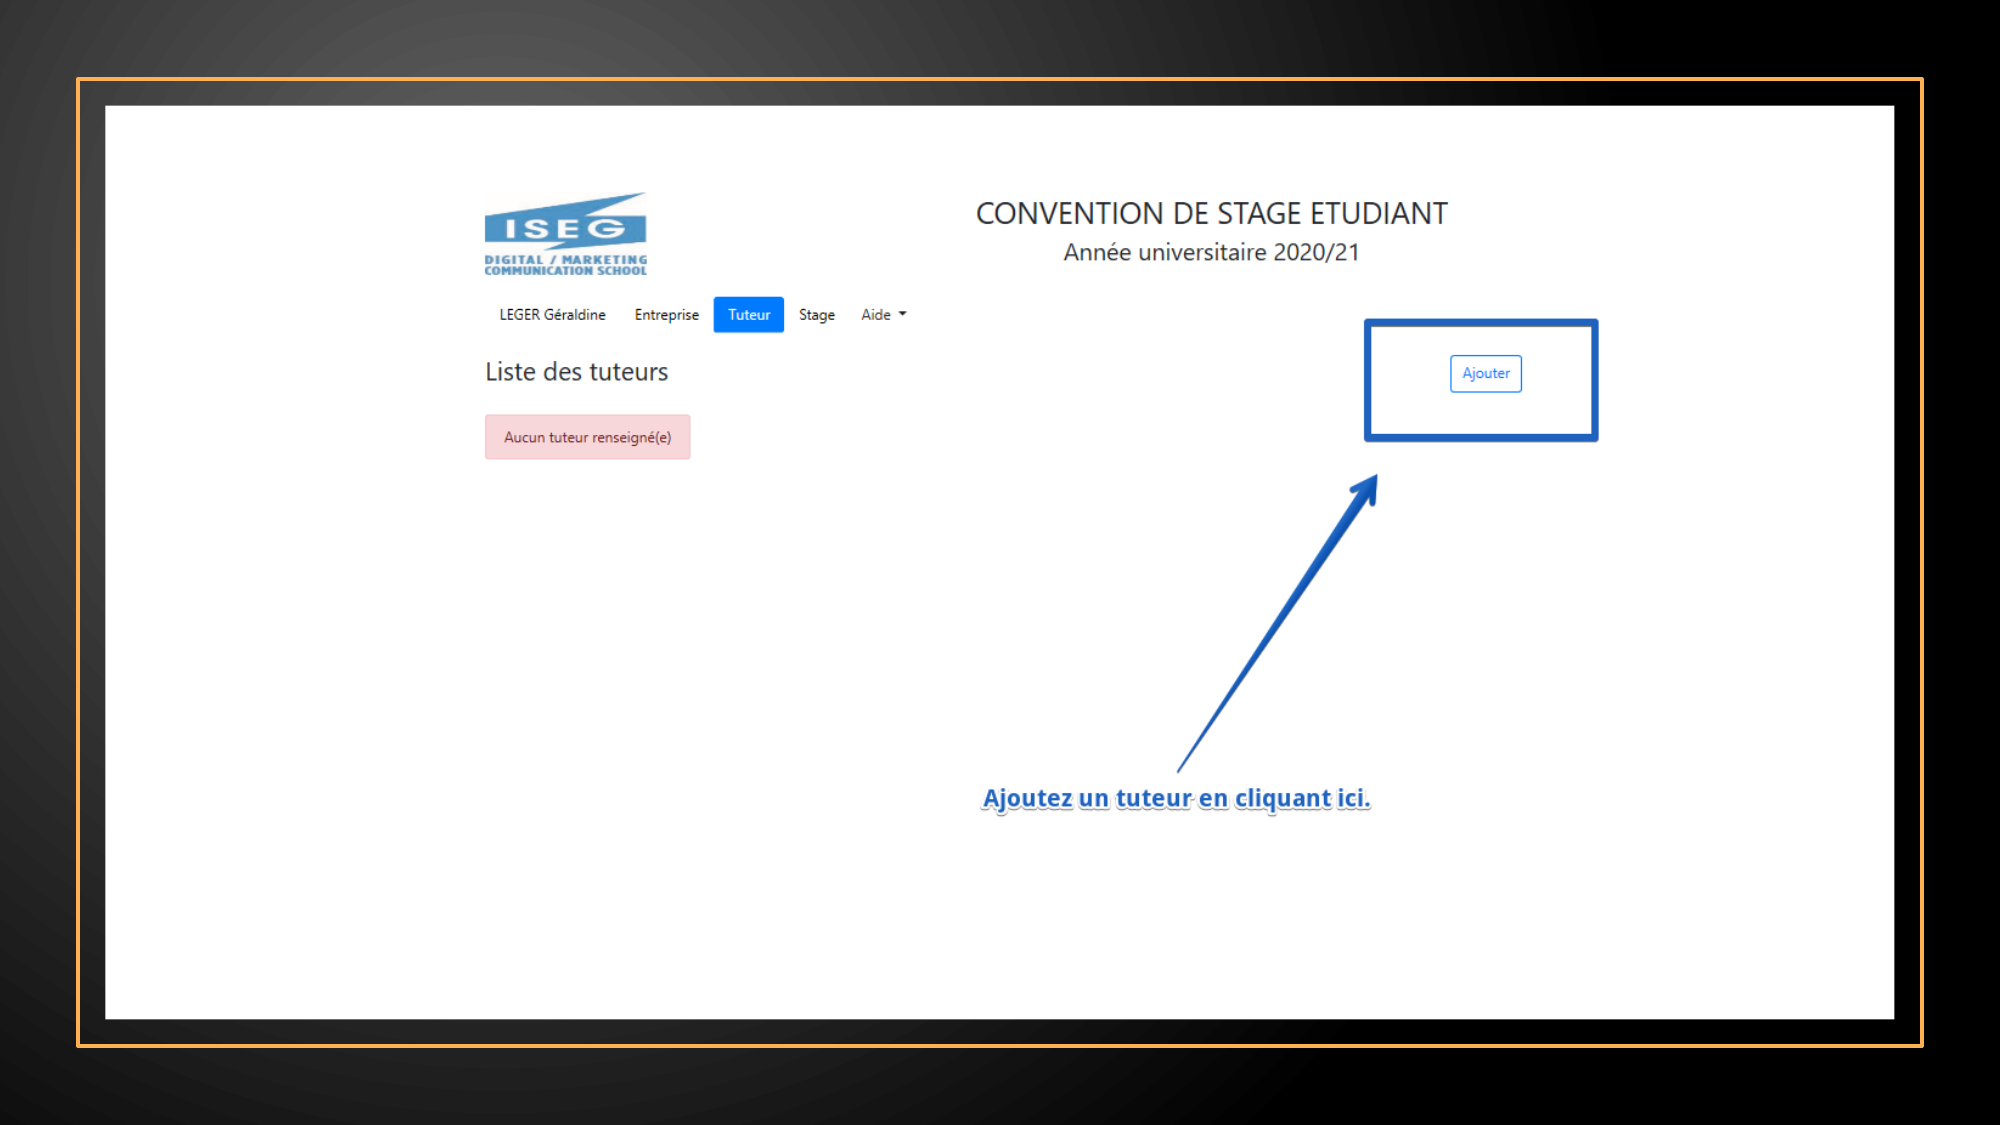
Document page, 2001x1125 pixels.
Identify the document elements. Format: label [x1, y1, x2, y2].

text_box [76, 77, 1924, 1048]
picture [258, 183, 1742, 941]
text_box [104, 104, 1896, 1021]
text_box [0, 0, 2000, 1125]
